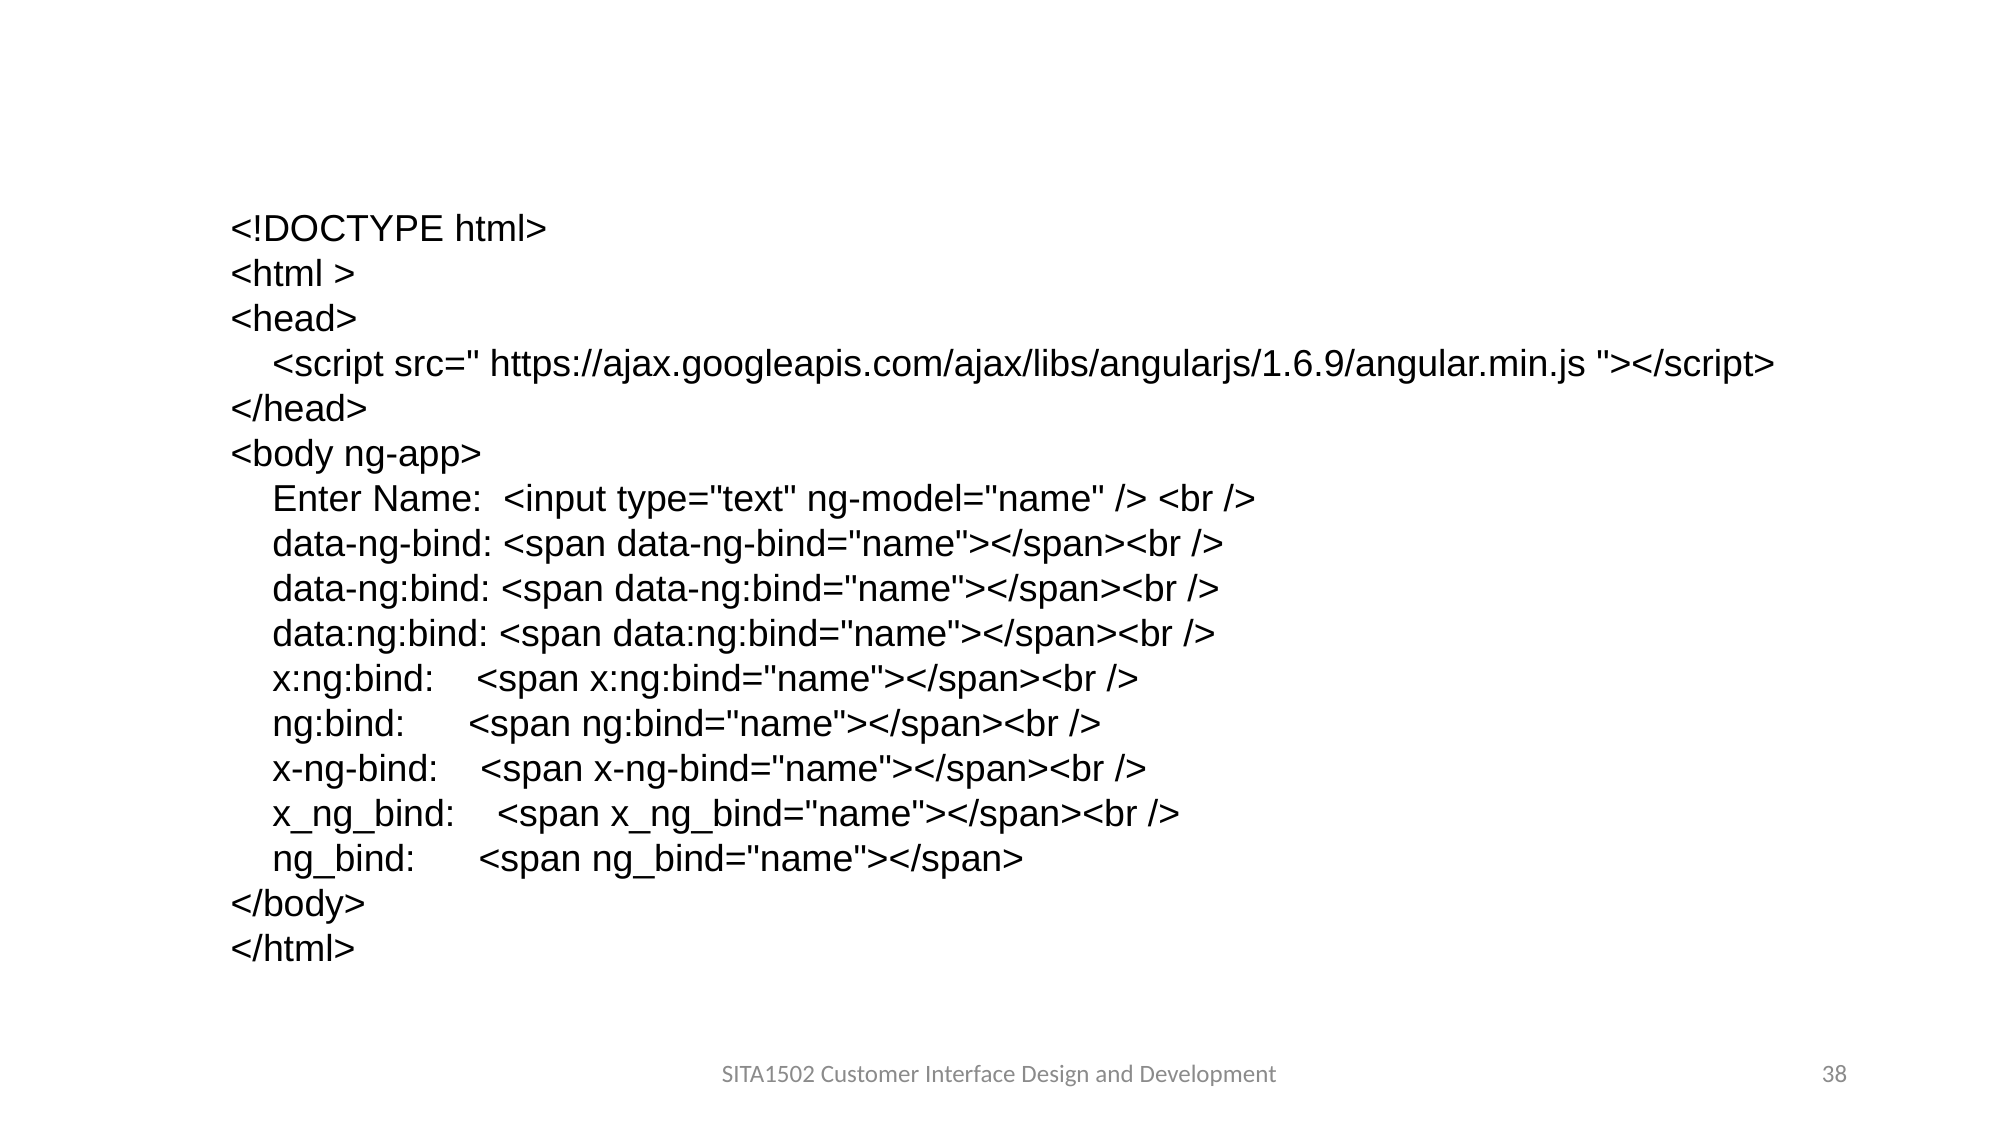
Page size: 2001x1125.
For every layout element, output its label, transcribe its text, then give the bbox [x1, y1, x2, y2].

slide_number 38 [1412, 1042, 1863, 1103]
footer SITA1502 Customer Interface Design and Development [662, 1042, 1338, 1103]
text_box <!DOCTYPE html> <html > <head> <script src=" https://ajax.googleapis.com/ajax/libs/angularjs/1.6.9/angular.min.js "></script> </head> <body ng-app> Enter Name: <input type="text" ng-model="name" /> <br /> data-ng-bind: <span data-ng-bind="name"></span><br /> data-ng:bind: <span data-ng:bind="name"></span><br /> data:ng:bind: <span data:ng:bind="name"></span><br /> x:ng:bind: <span x:ng:bind="name"></span><br /> ng:bind: <span ng:bind="name"></span><br /> x-ng-bind: <span x-ng-bind="name"></span><br /> x_ng_bind: <span x_ng_bind="name"></span><br /> ng_bind: <span ng_bind="name"></span> </body> </html> [215, 197, 1863, 977]
